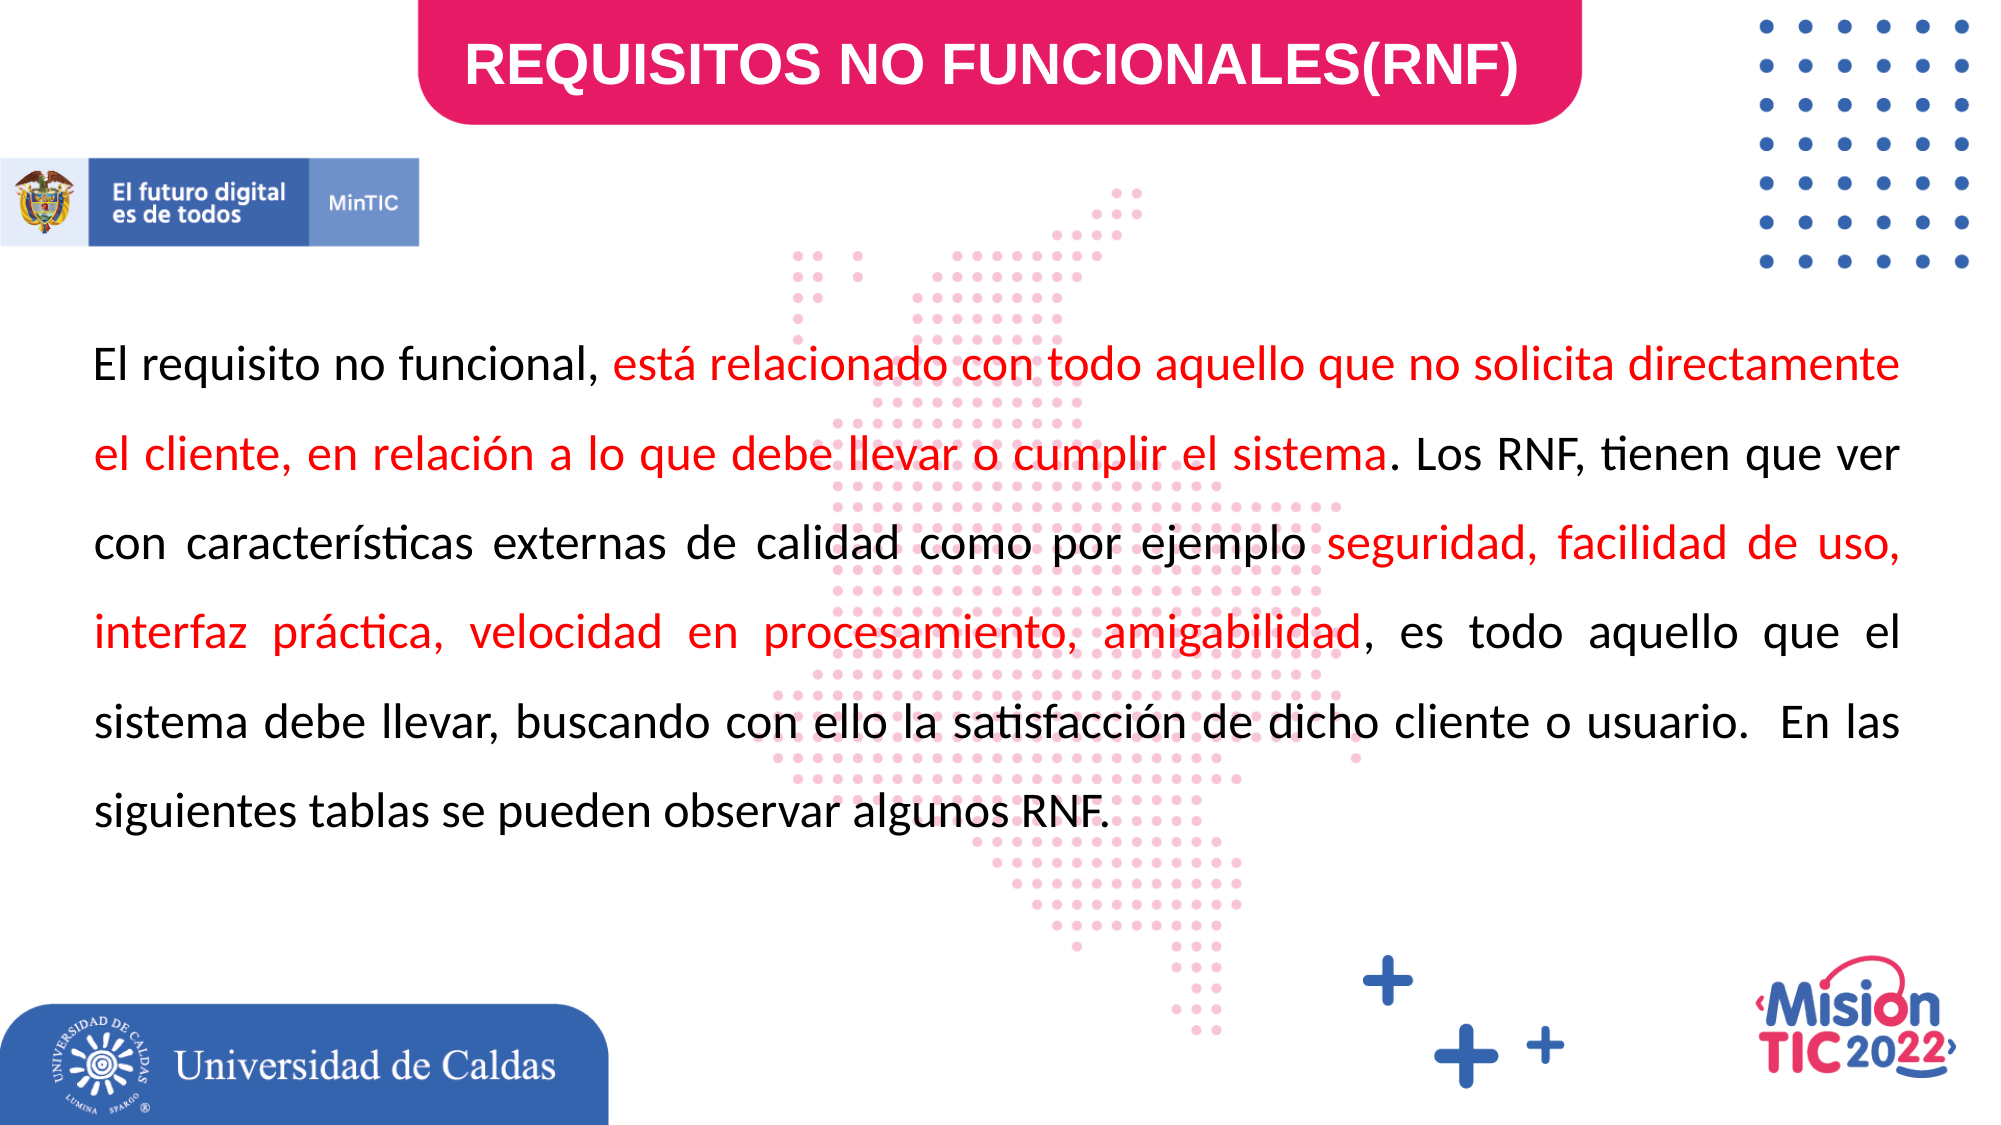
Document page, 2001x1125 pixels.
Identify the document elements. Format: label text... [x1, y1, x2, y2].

text_box El requisito no funcional, está relacionado con todo aquello que no solicita directamente el cliente, en relación a lo que debe llevar o cumplir el sistema. Los RNF, tienen que ver con características externas de calidad como por ejemplo seguridad, facilidad de uso, interfaz práctica, velocidad en procesamiento, amigabilidad, es todo aquello que el sistema debe llevar, buscando con ello la satisfacción de dicho cliente o usuario. En las siguientes tablas se pueden observar algunos RNF. [42, 293, 1959, 845]
picture [0, 0, 2000, 1125]
text_box REQUISITOS NO FUNCIONALES(RNF) [436, 0, 1565, 104]
